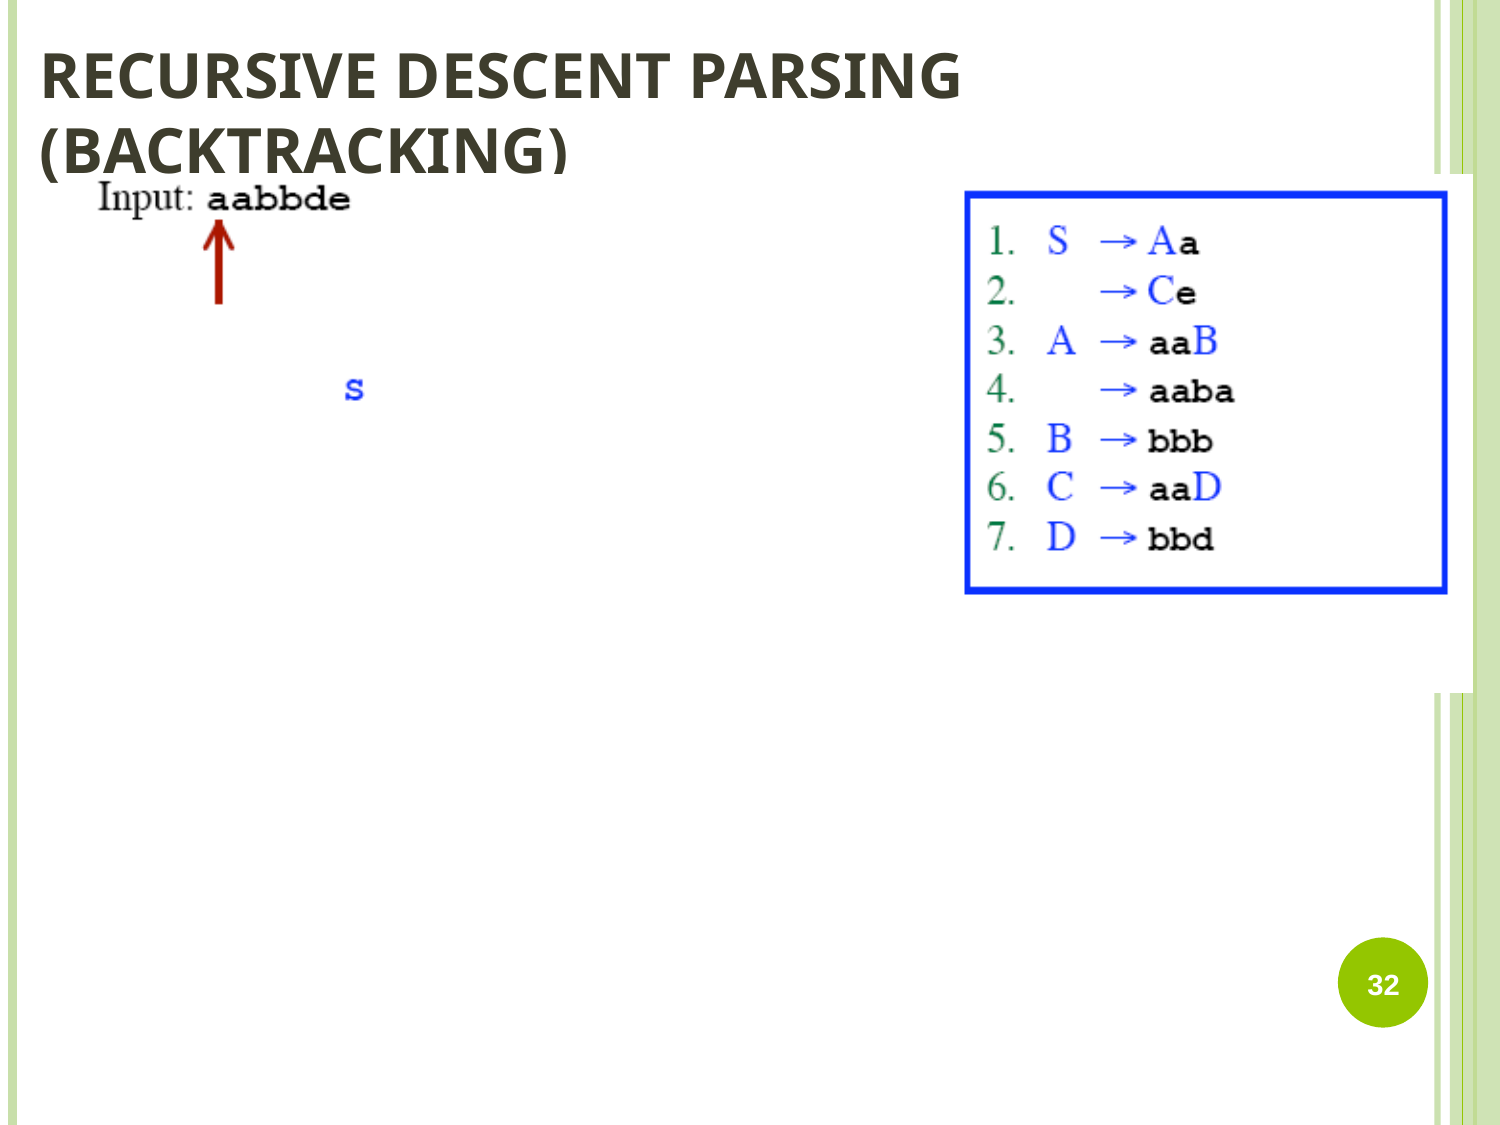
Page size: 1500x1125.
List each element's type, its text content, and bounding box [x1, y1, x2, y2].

text_box 32 [1333, 940, 1434, 1026]
title RECURSIVE DESCENT PARSING (BACKTRACKING) [24, 6, 1250, 194]
picture [87, 174, 1473, 693]
